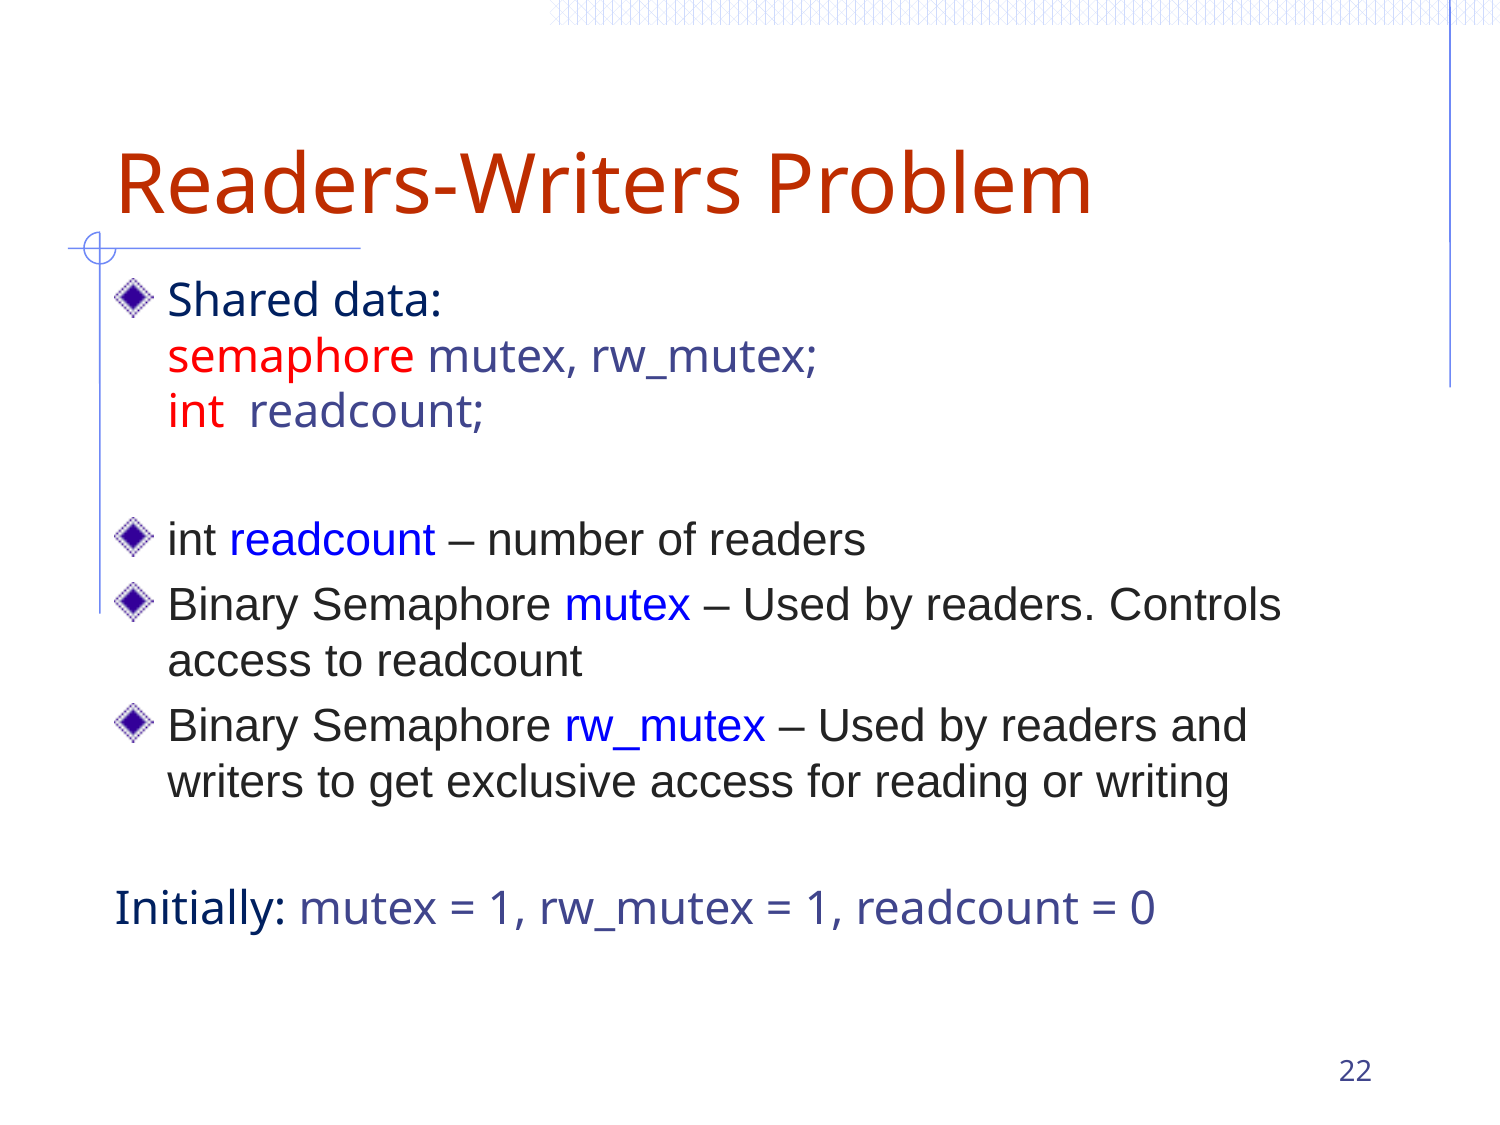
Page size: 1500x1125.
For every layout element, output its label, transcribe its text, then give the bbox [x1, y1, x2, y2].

picture [114, 517, 154, 557]
slide_number 22 [1074, 1025, 1388, 1100]
picture [114, 703, 154, 743]
picture [114, 582, 154, 622]
picture [114, 278, 154, 318]
list Shared data: semaphore mutex, rw_mutex; int readcount; int readcount – number of readers Binary Semaphore mutex – Used by readers. Controls access to readcount Binary Semaphore rw_mutex – Used by readers and writers to get exclusive access for reading or writing Initially: mutex = 1, rw_mutex = 1, readcount = 0 [99, 262, 1375, 1013]
title Readers-Writers Problem [99, 50, 1375, 238]
